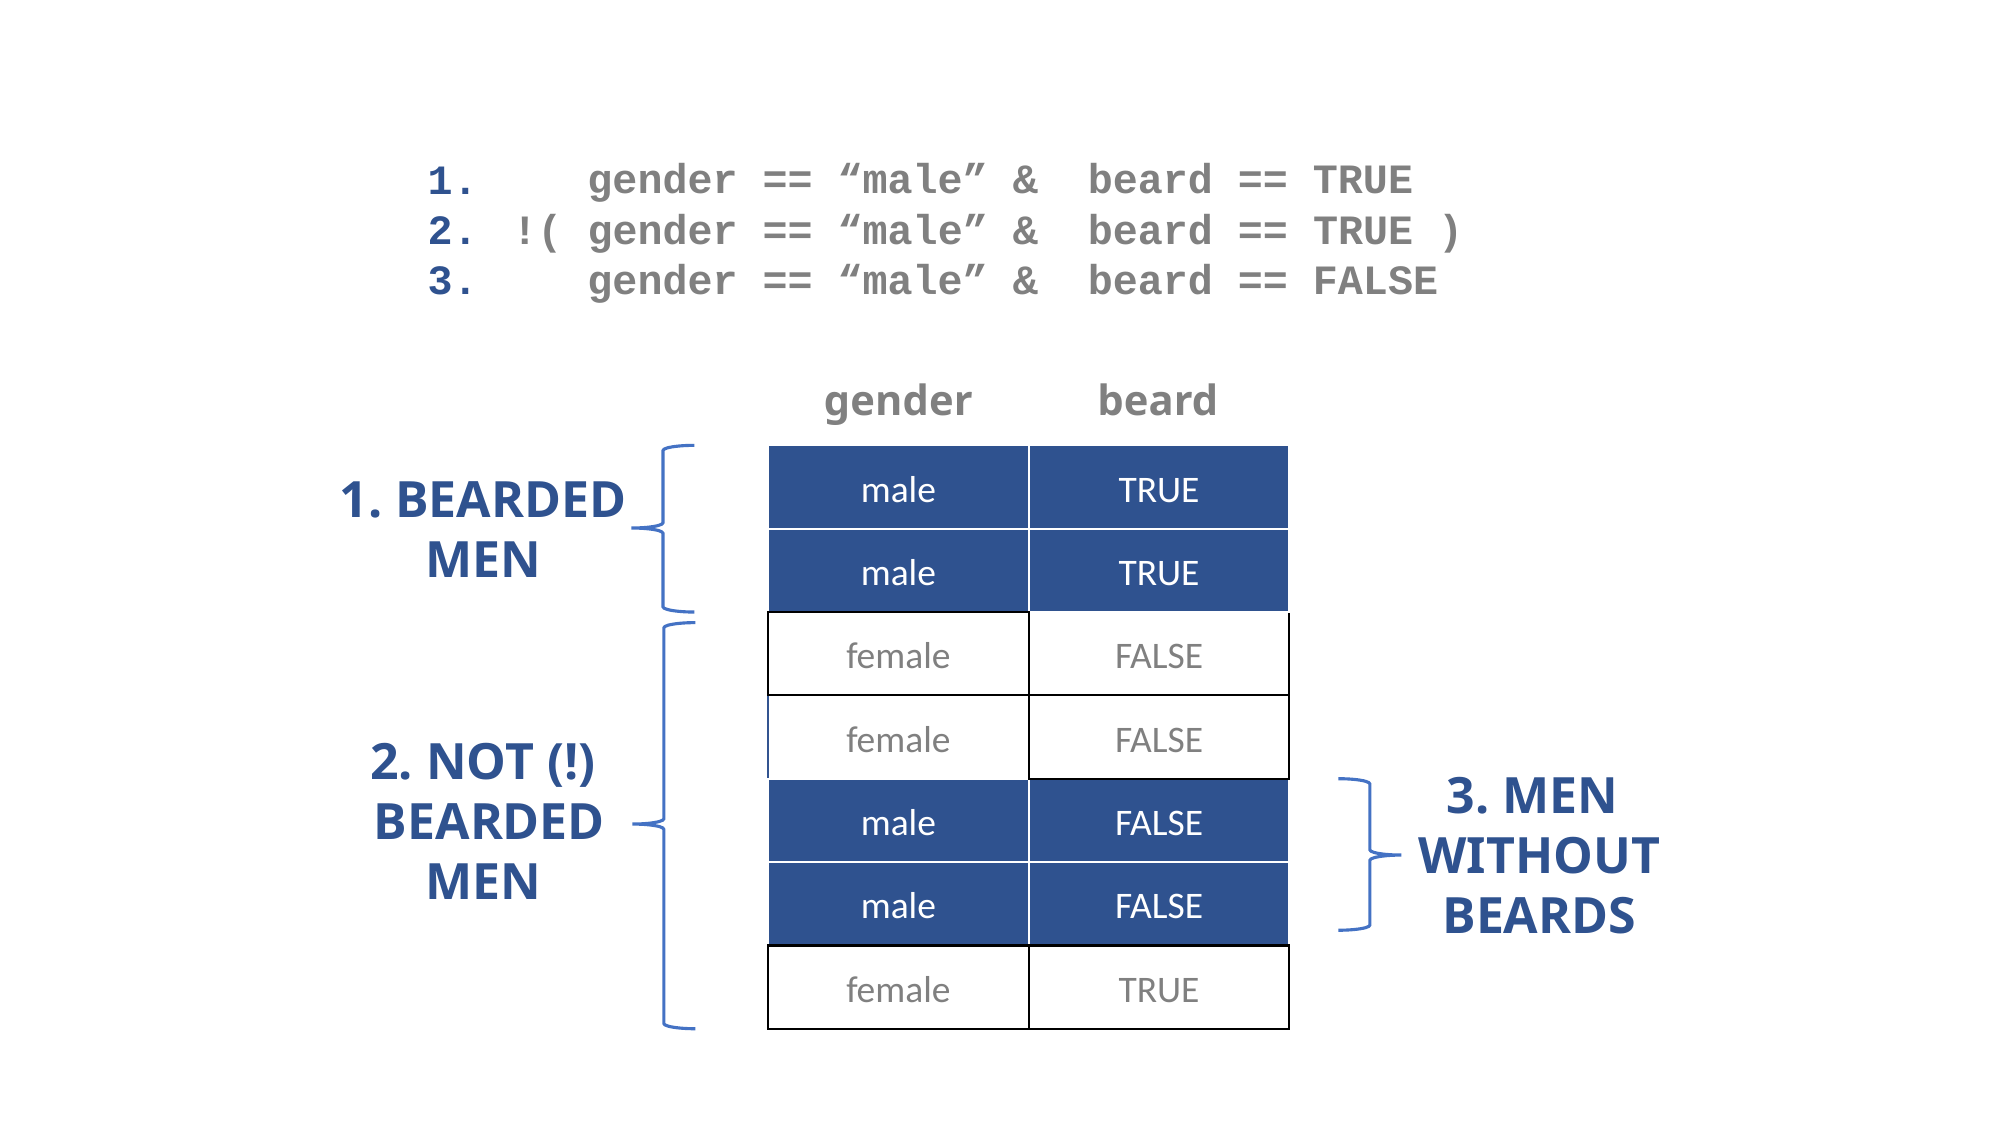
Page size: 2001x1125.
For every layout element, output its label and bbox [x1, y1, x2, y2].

text_box [348, 145, 1644, 1029]
